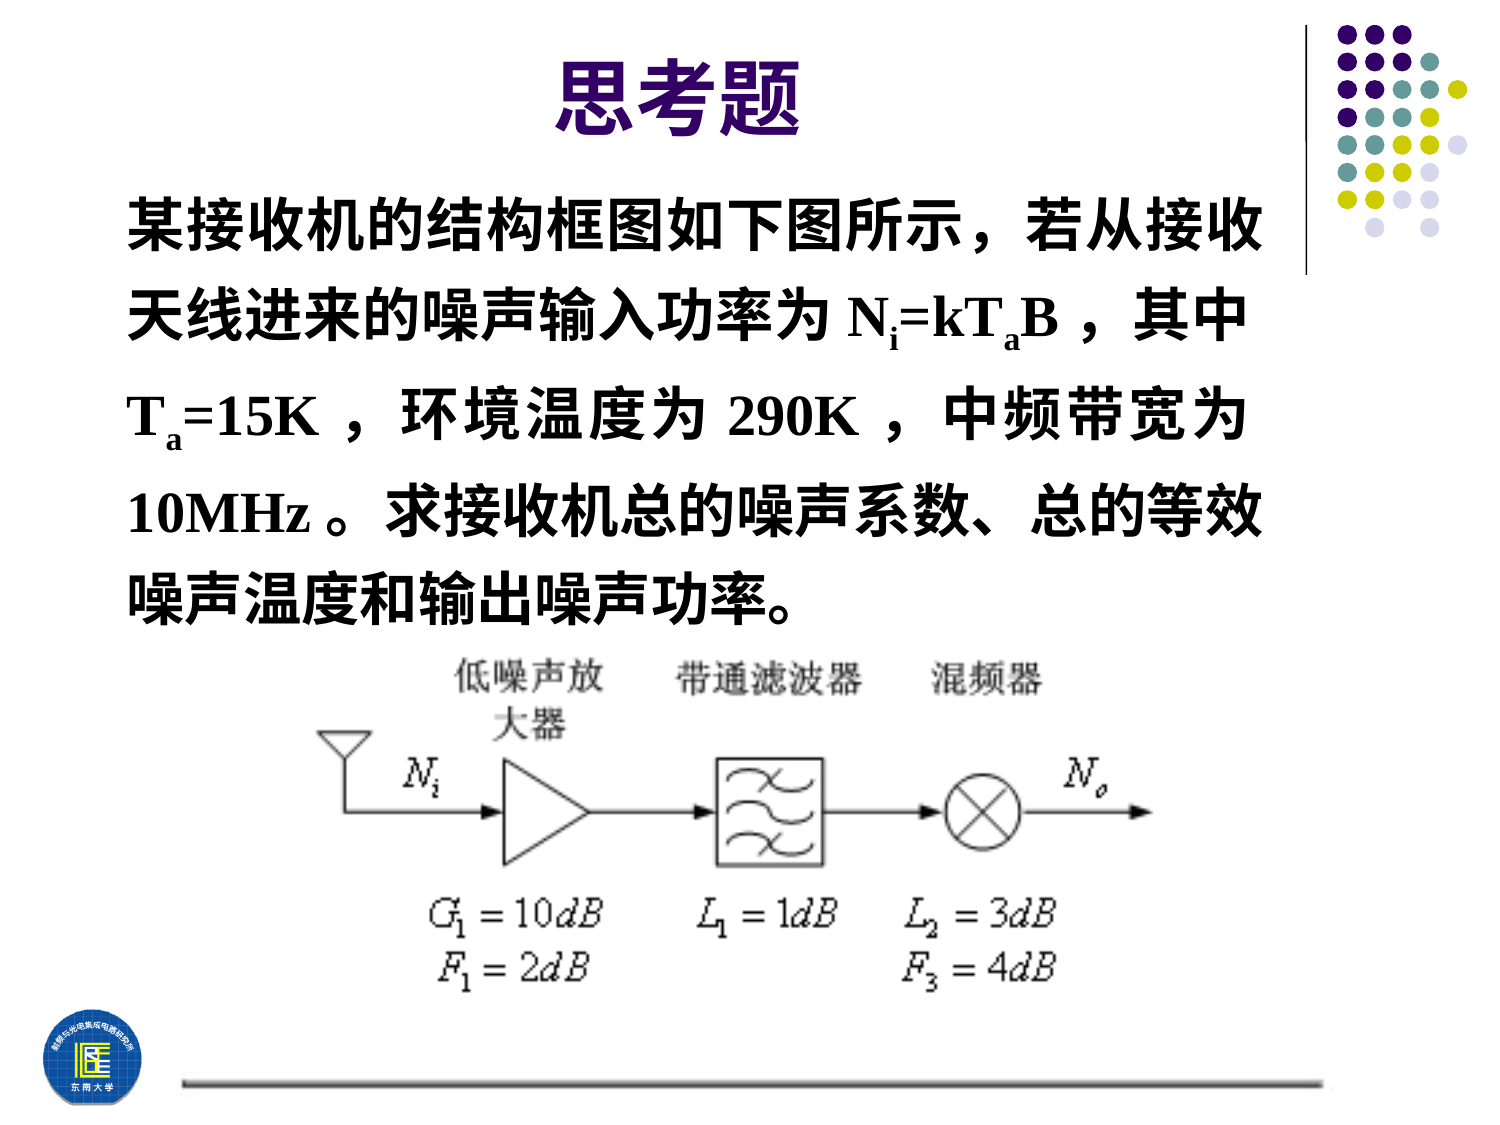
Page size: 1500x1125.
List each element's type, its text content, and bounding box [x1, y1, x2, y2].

picture [171, 1058, 1353, 1111]
picture [34, 999, 148, 1113]
picture [312, 644, 1186, 1009]
text_box 思考题 [537, 38, 928, 154]
text_box 某接收机的结构框图如下图所示，若从接收天线进来的噪声输入功率为Ni=kTaB，其中Ta=15K，环境温度为290K，中频带宽为10MHz。求接收机总的噪声系数、总的等效噪声温度和输出噪声功率。 [112, 162, 1279, 640]
